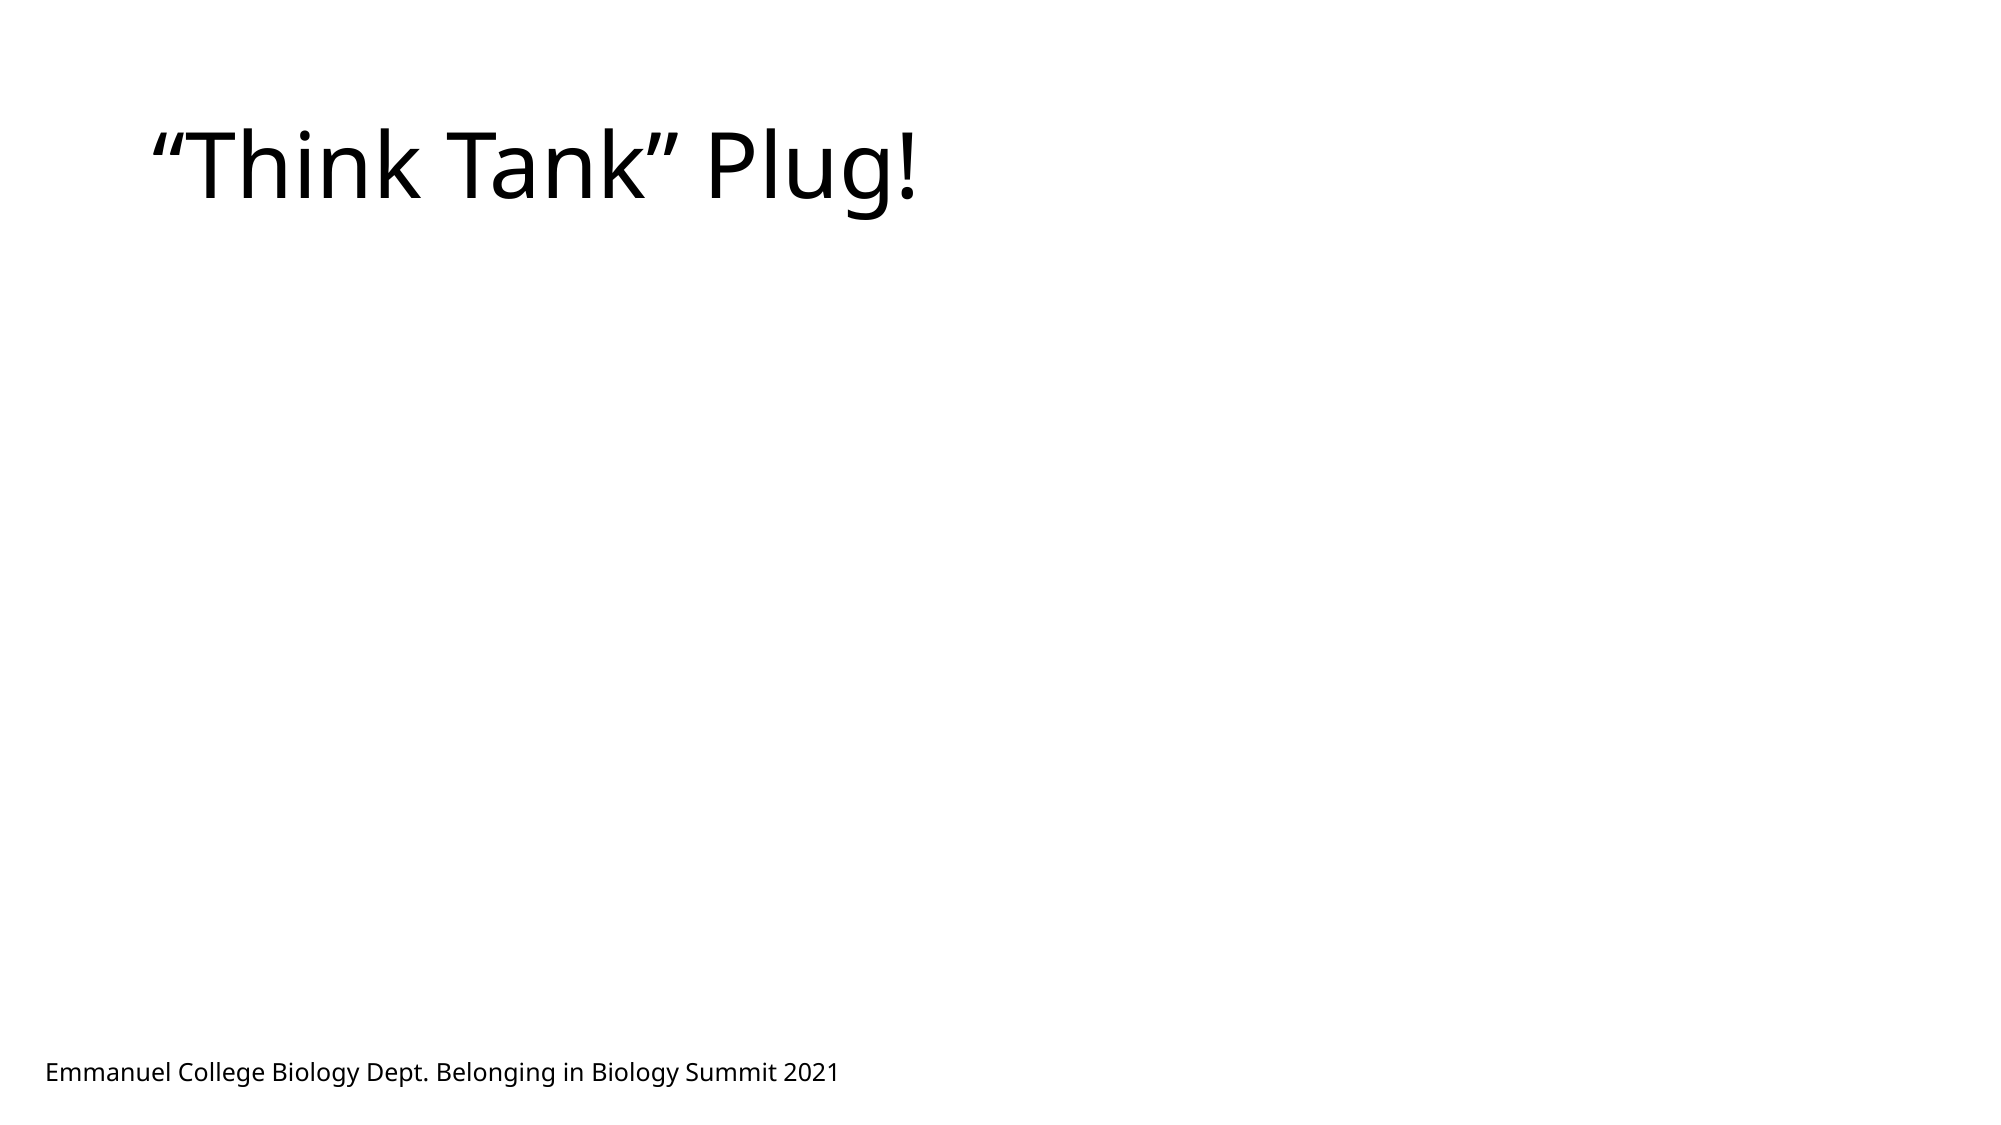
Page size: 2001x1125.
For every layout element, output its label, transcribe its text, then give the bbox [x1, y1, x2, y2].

title “Think Tank” Plug! [137, 59, 1863, 278]
text_box Emmanuel College Biology Dept. Belonging in Biology Summit 2021 [30, 1052, 926, 1098]
